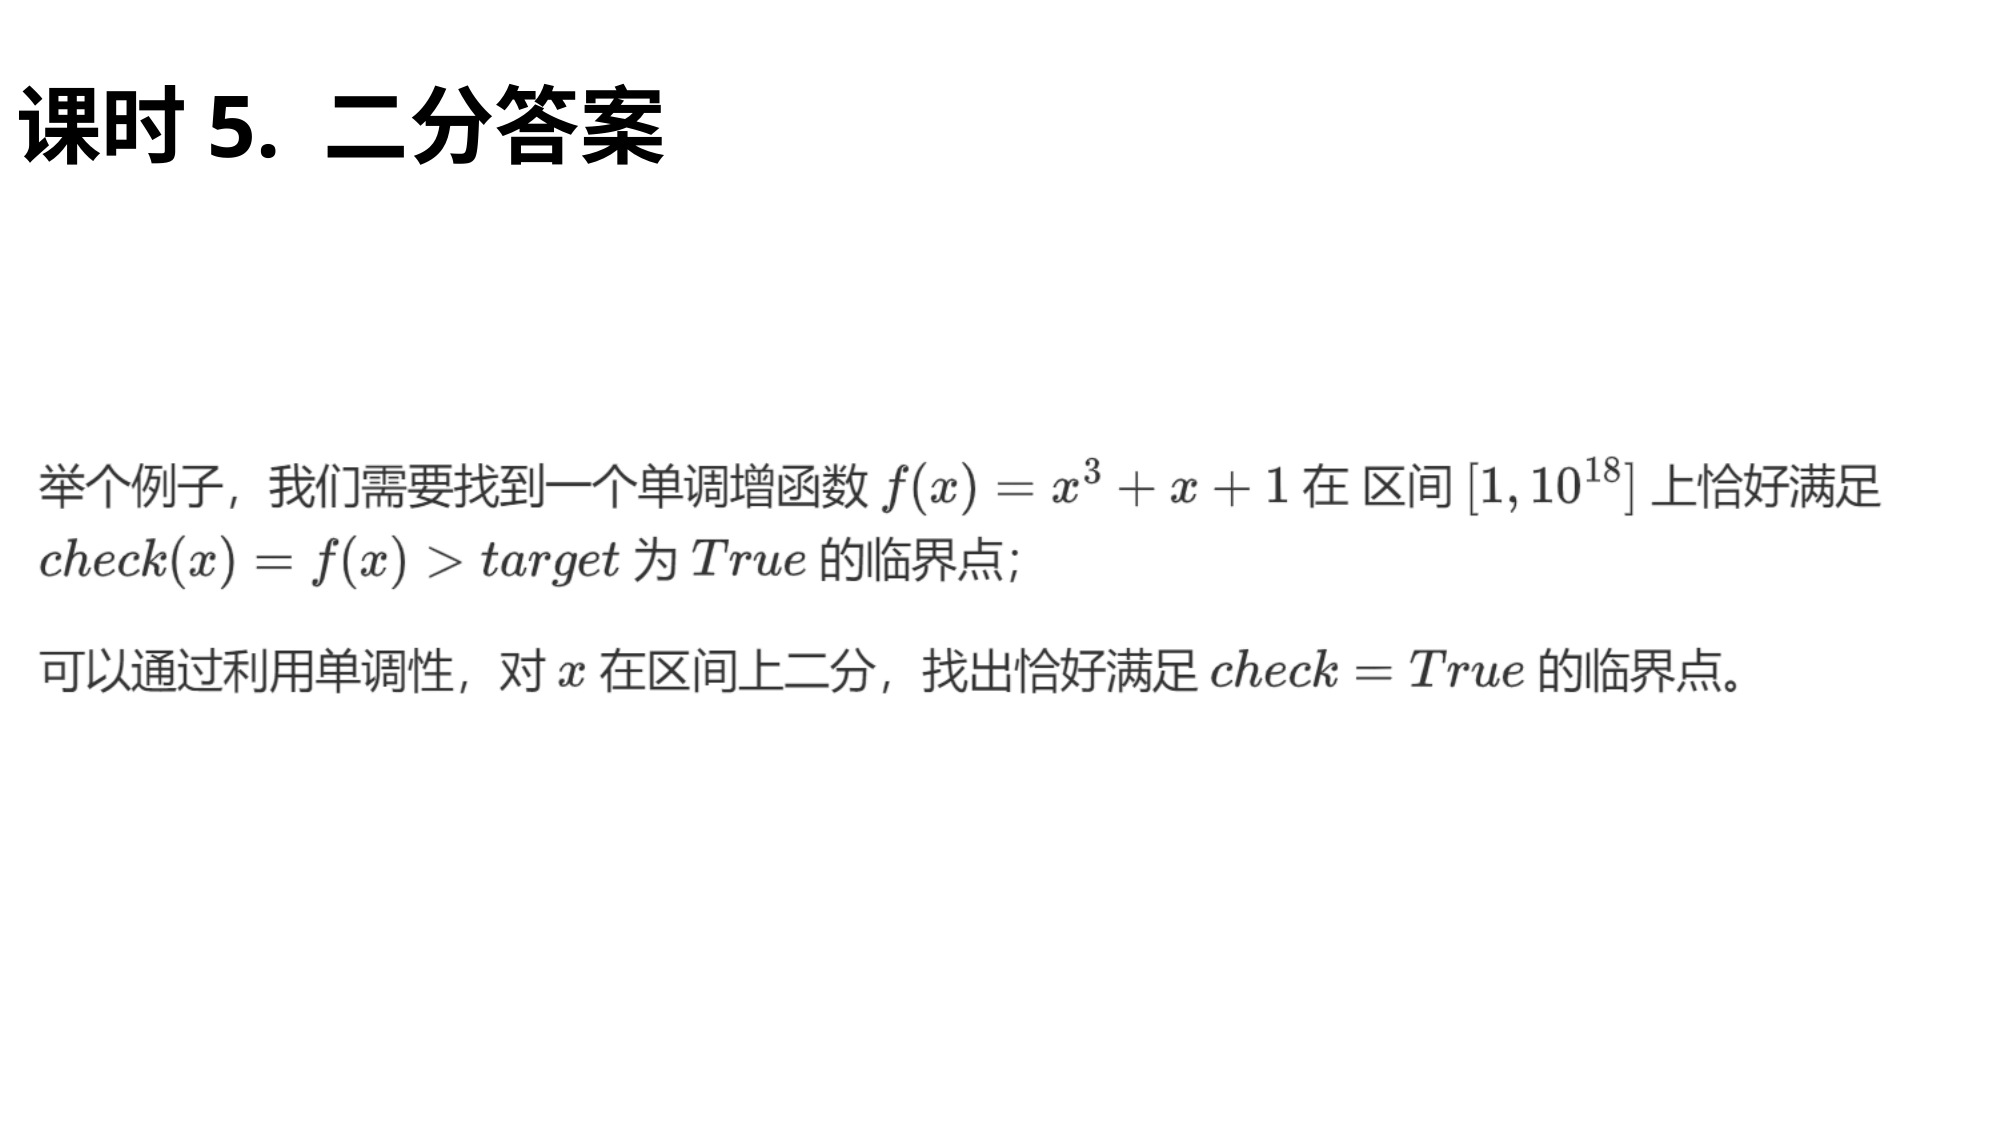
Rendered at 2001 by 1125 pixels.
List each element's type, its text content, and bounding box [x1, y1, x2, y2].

picture [0, 426, 2000, 731]
text_box 课时5. 二分答案 [16, 47, 1798, 175]
